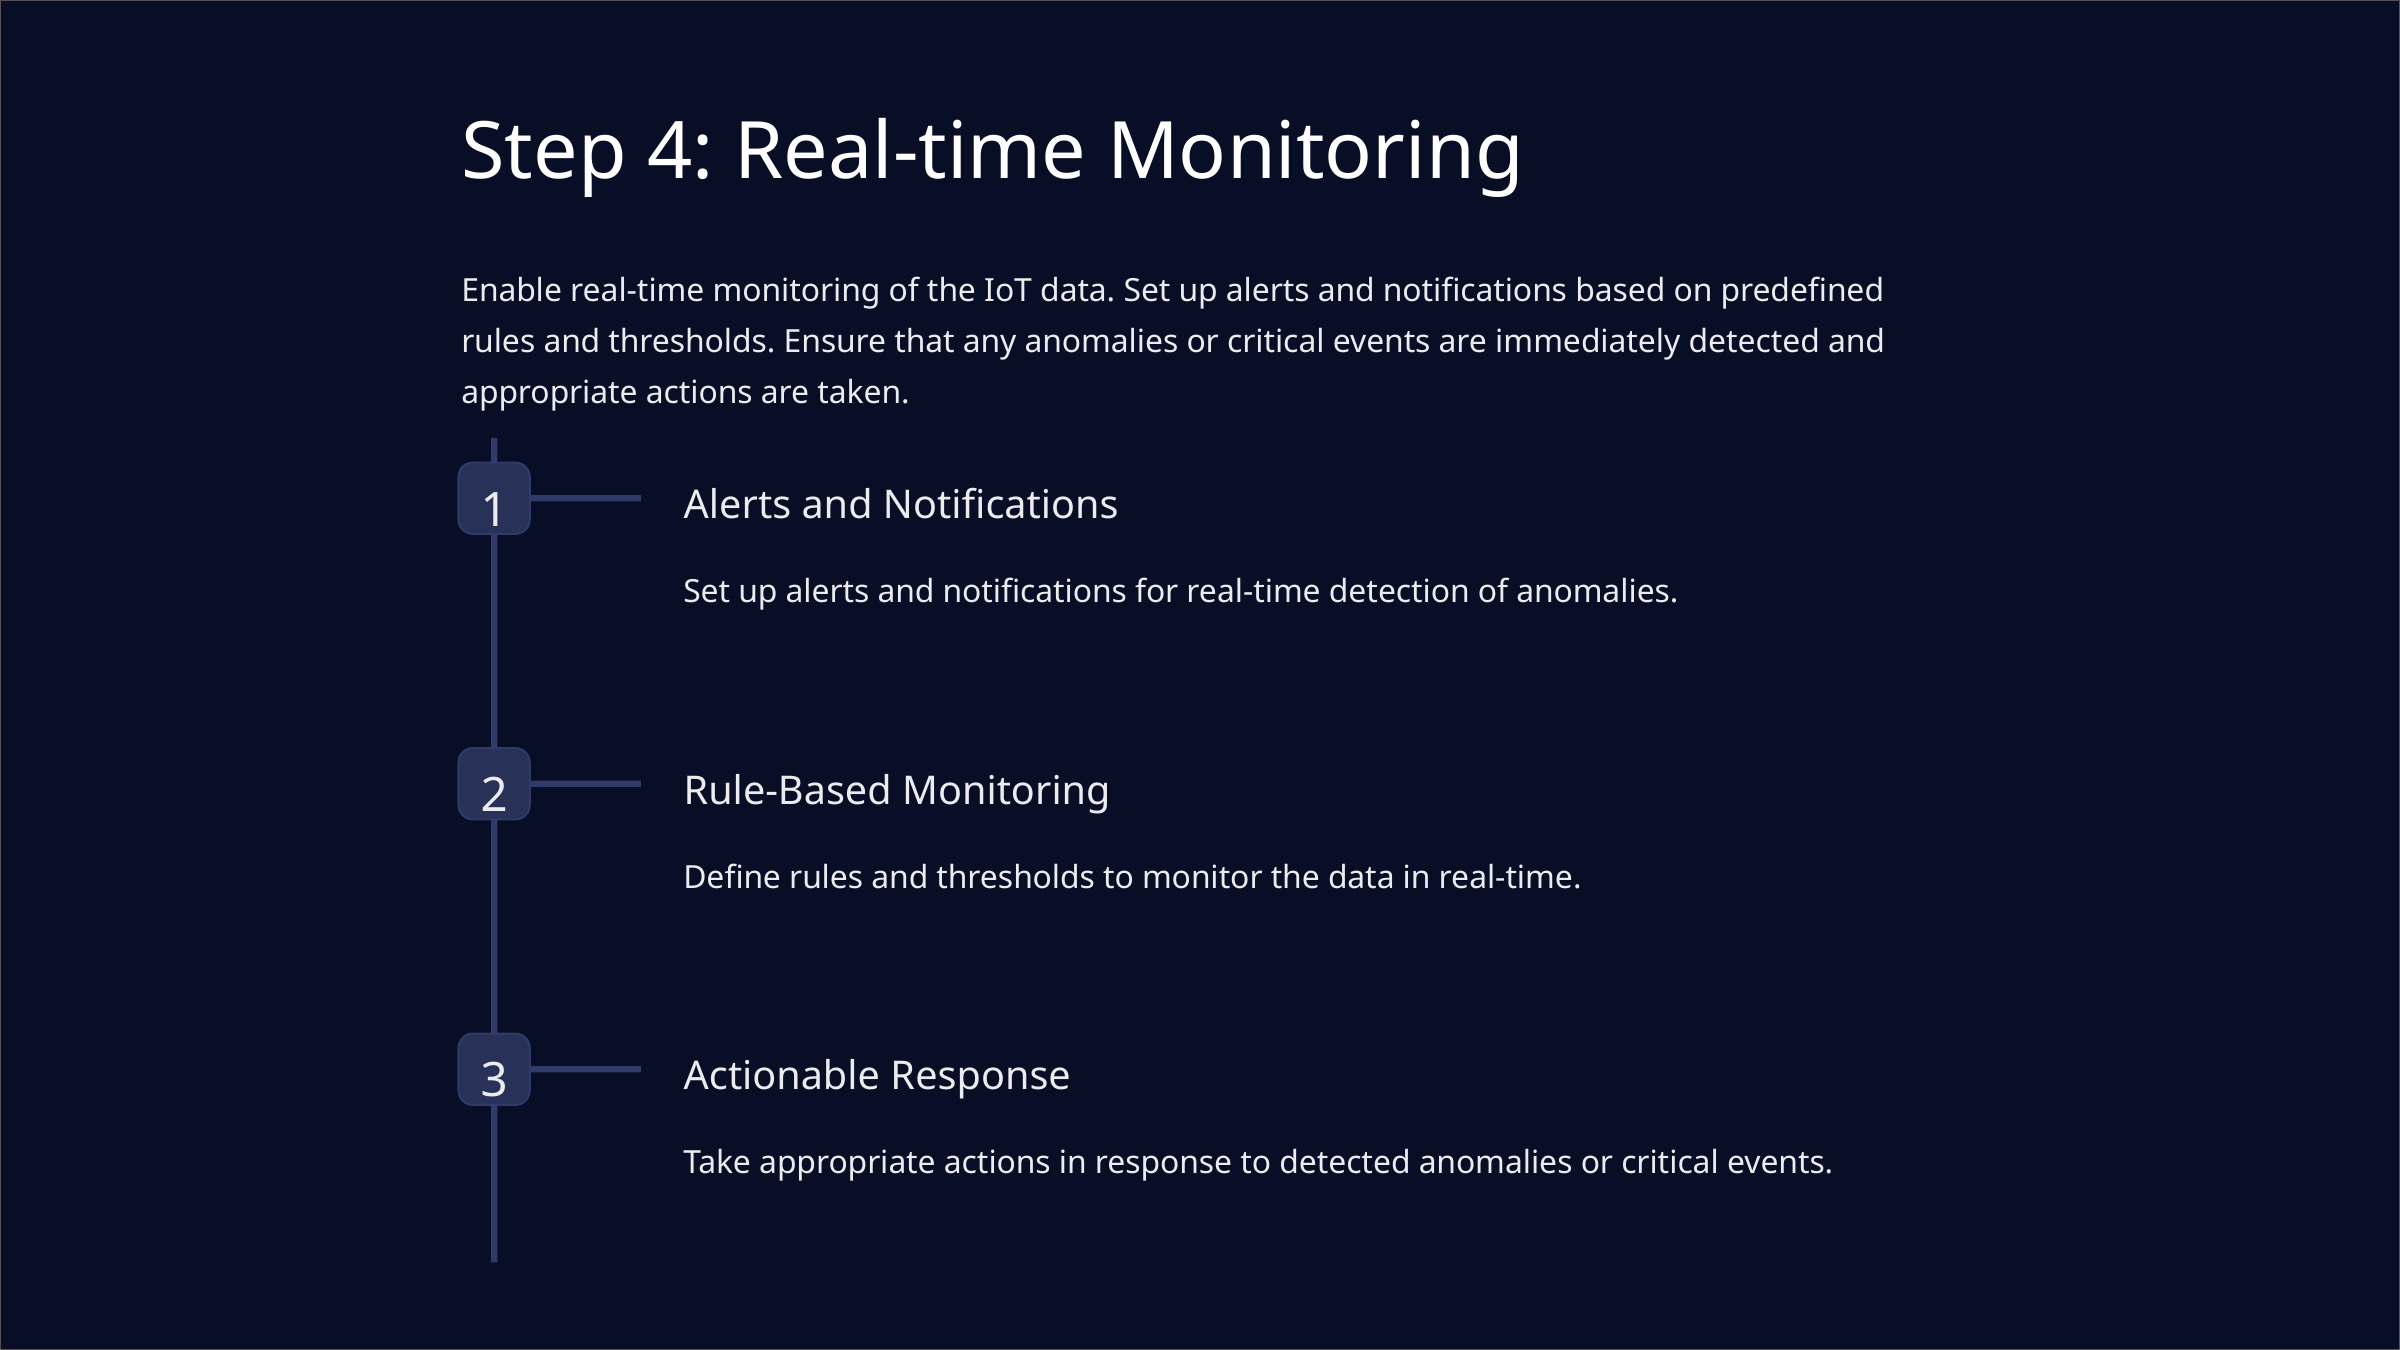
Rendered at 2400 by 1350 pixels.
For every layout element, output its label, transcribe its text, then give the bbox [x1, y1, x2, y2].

text_box 2 [479, 754, 509, 814]
text_box 3 [481, 1039, 508, 1099]
text_box 1 [483, 468, 505, 529]
text_box [491, 1105, 498, 1263]
text_box [458, 1033, 530, 1105]
text_box [0, 0, 2400, 1350]
text_box [491, 437, 498, 462]
text_box [530, 780, 641, 787]
text_box Alerts and Notifications [668, 469, 1118, 520]
text_box Step 4: Real-time Monitoring [446, 87, 1535, 187]
text_box [530, 495, 641, 502]
text_box [491, 534, 498, 748]
text_box Take appropriate actions in response to detected anomalies or critical events. [668, 1121, 1954, 1173]
text_box [491, 820, 498, 1033]
text_box Define rules and thresholds to monitor the data in real-time. [668, 836, 1954, 888]
text_box [458, 747, 530, 820]
text_box Actionable Response [668, 1040, 1064, 1091]
text_box [458, 462, 530, 534]
text_box Set up alerts and notifications for real-time detection of anomalies. [668, 550, 1954, 602]
text_box Rule-Based Monitoring [668, 755, 1109, 805]
text_box Enable real-time monitoring of the IoT data. Set up alerts and notifications based on predefined rules and thresholds. Ensure that any anomalies or critical events are immediately detected and appropriate actions are taken. [446, 249, 1954, 403]
text_box [530, 1066, 641, 1073]
